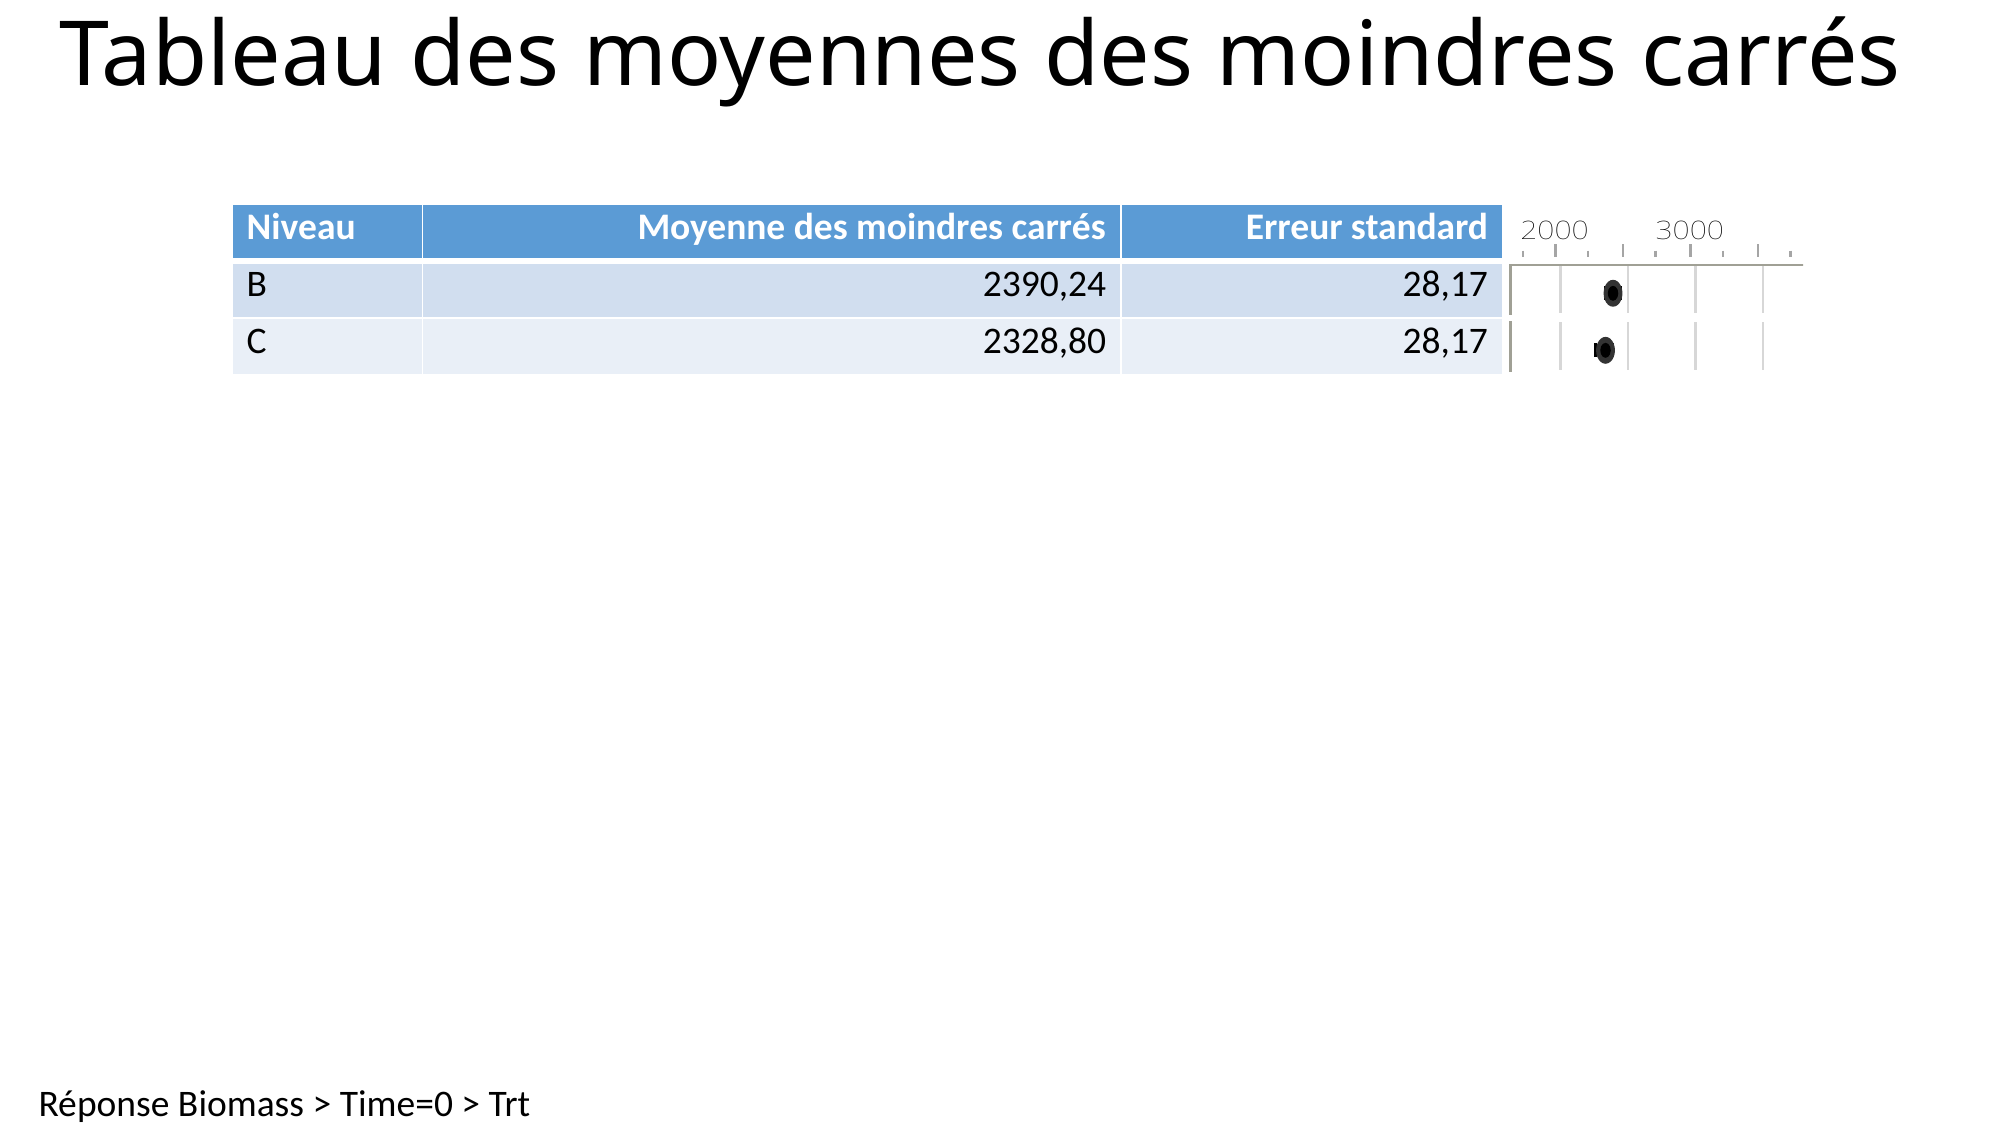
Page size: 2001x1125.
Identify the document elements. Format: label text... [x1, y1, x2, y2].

table_header Erreur standard [1122, 205, 1502, 258]
table_cell 2390,24 [423, 264, 1120, 317]
text_box Réponse Biomass > Time=0 > Trt [38, 1079, 531, 1125]
title Tableau des moyennes des moindres carrés [0, 0, 1963, 113]
table_cell 28,17 [1122, 264, 1502, 317]
table_header [1504, 205, 1805, 258]
table_cell 28,17 [1122, 319, 1502, 374]
table_cell C [233, 319, 422, 374]
table_cell B [233, 264, 422, 317]
table_cell 2328,80 [423, 319, 1120, 374]
table_header Niveau [233, 205, 422, 258]
table_cell [1504, 319, 1805, 374]
table_header Moyenne des moindres carrés [423, 205, 1120, 258]
table_cell [1504, 264, 1805, 317]
